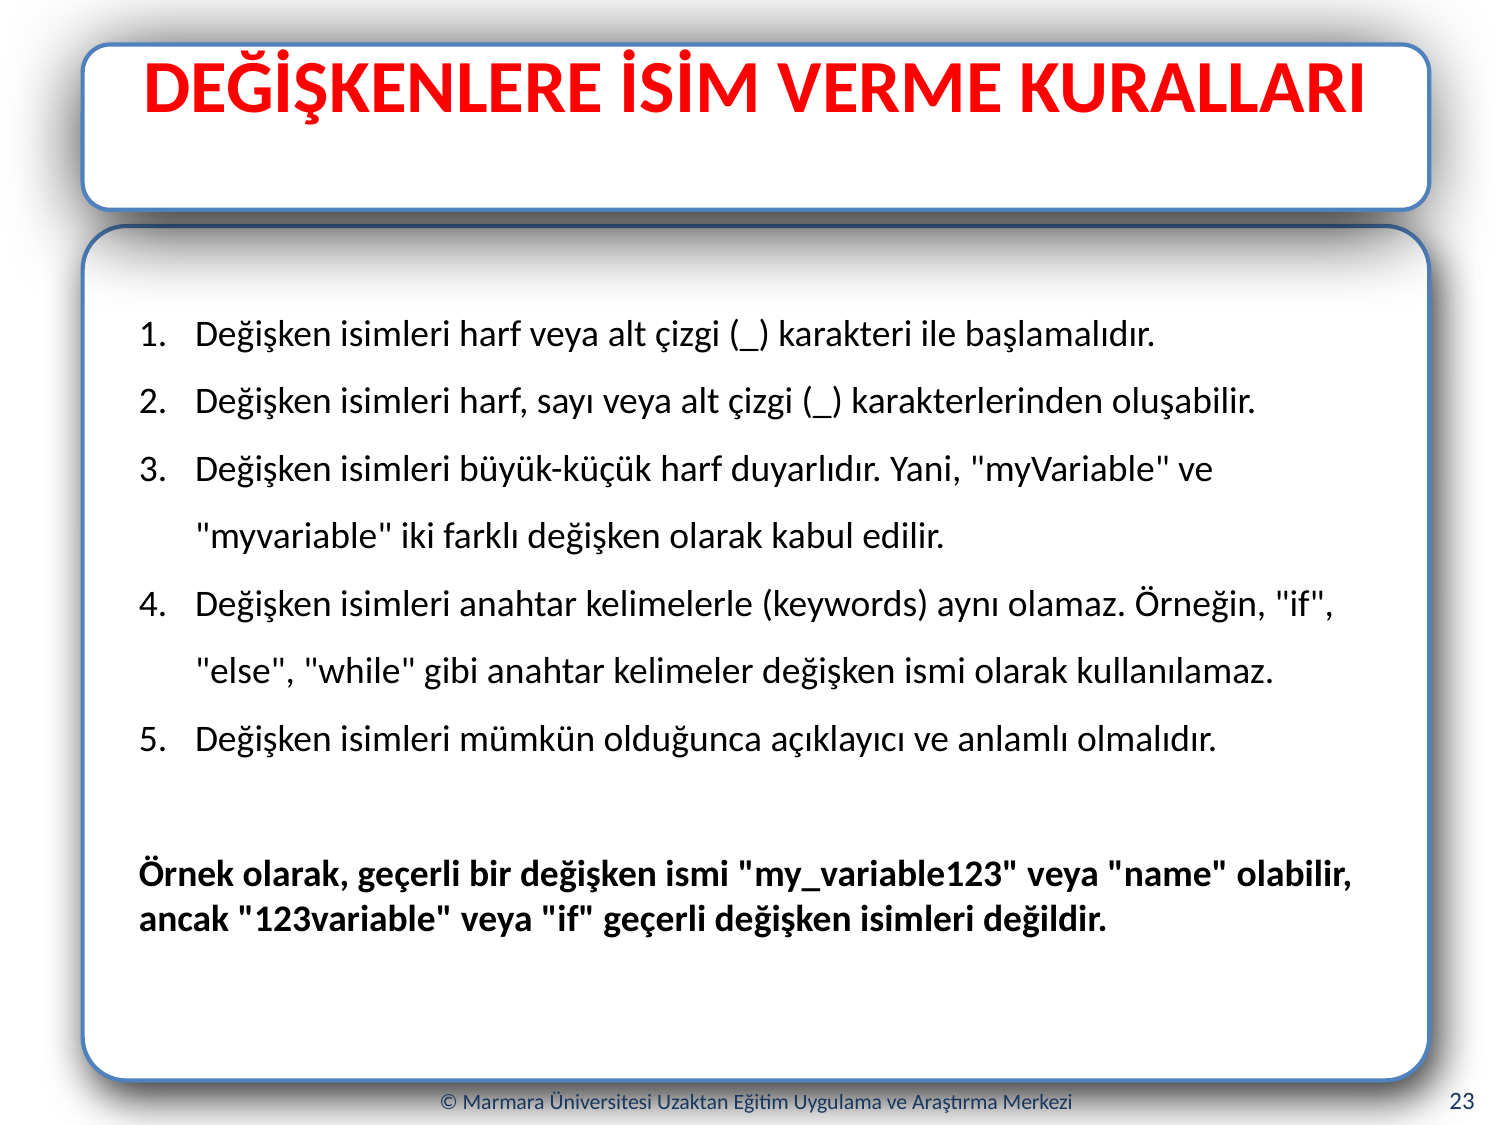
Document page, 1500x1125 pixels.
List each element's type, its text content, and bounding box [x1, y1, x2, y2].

text_box DEĞİŞKENLERE İSİM VERME KURALLARI [80, 42, 1432, 212]
text_box [80, 273, 1432, 1083]
text_box Değişken isimleri harf veya alt çizgi (_) karakteri ile başlamalıdır. Değişken isimleri harf, sayı veya alt çizgi (_) karakterlerinden oluşabilir. Değişken isimleri büyük-küçük harf duyarlıdır. Yani, "myVariable" ve "myvariable" iki farklı değişken olarak kabul edilir. Değişken isimleri anahtar kelimelerle (keywords) aynı olamaz. Örneğin, "if", "else", "while" gibi anahtar kelimeler değişken ismi olarak kullanılamaz. Değişken isimleri mümkün olduğunca açıklayıcı ve anlamlı olmalıdır. Örnek olarak, geçerli bir değişken ismi "my_variable123" veya "name" olabilir, ancak "123variable" veya "if" geçerli değişken isimleri değildir. [123, 278, 1376, 992]
slide_number 23 [1139, 1069, 1490, 1125]
footer © Marmara Üniversitesi Uzaktan Eğitim Uygulama ve Araştırma Merkezi [312, 1070, 1139, 1125]
